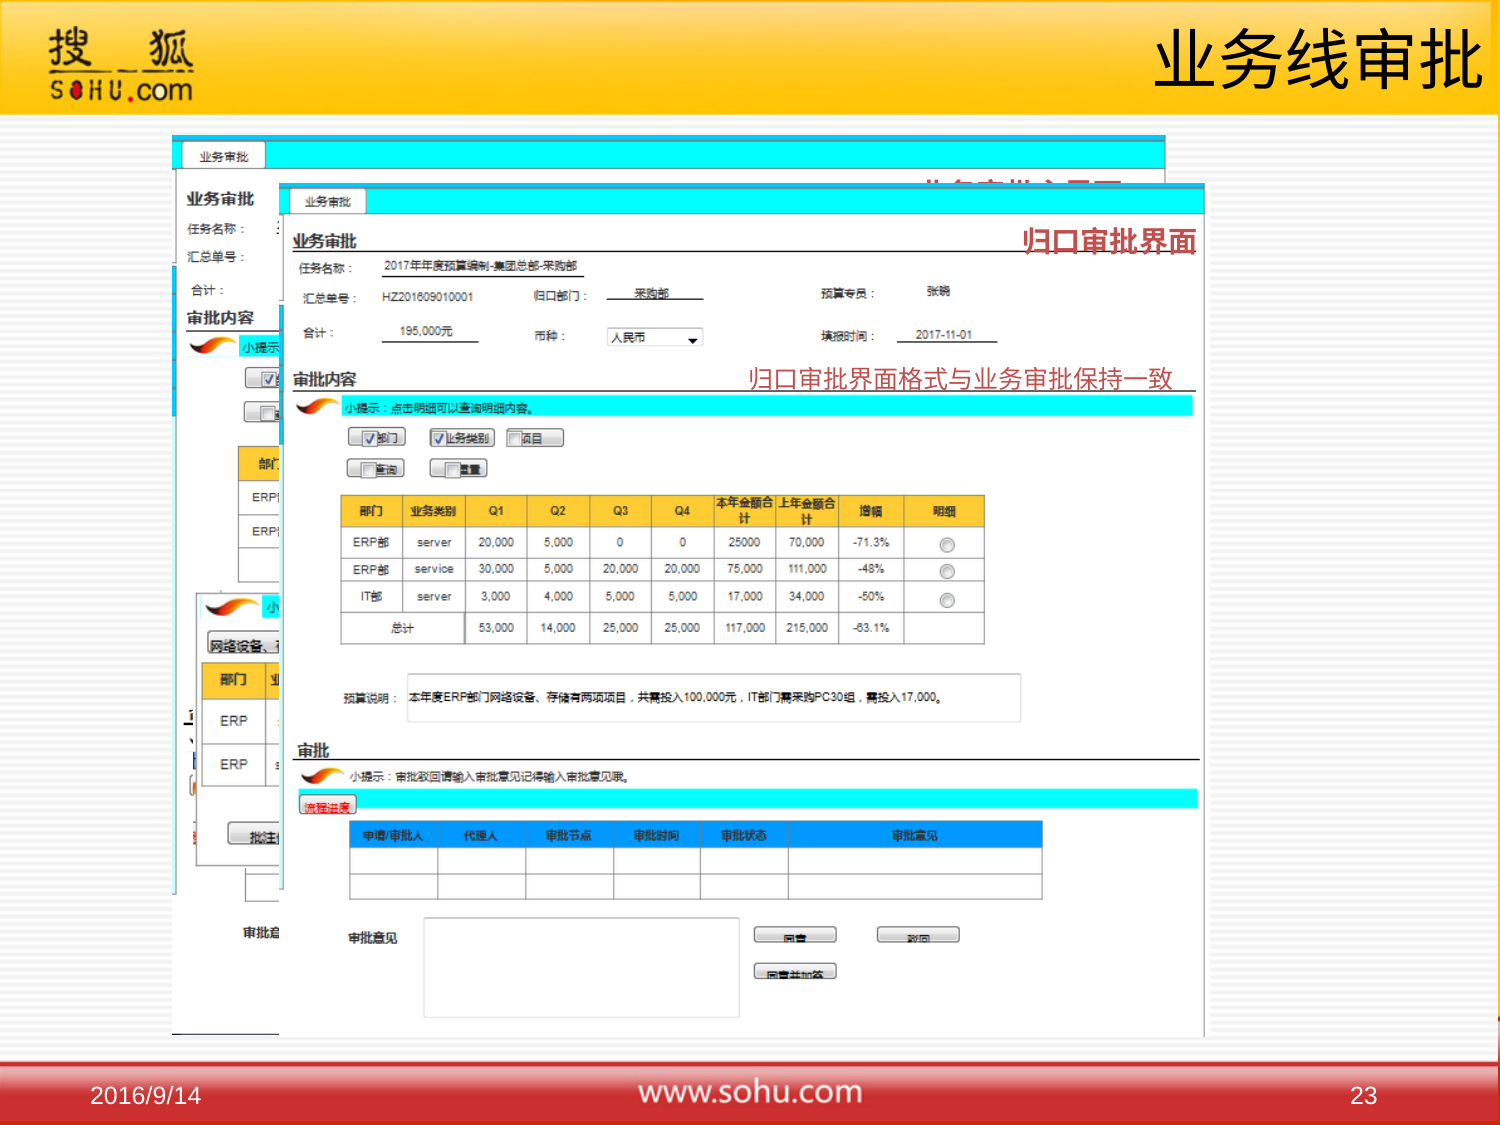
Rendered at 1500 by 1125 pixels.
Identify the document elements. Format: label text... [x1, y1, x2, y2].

picture [0, 0, 1500, 1125]
text_box 归口审批界面 [1214, 215, 1221, 266]
slide_number 23 [1042, 1065, 1393, 1125]
title 业务线审批 [515, 0, 1500, 118]
